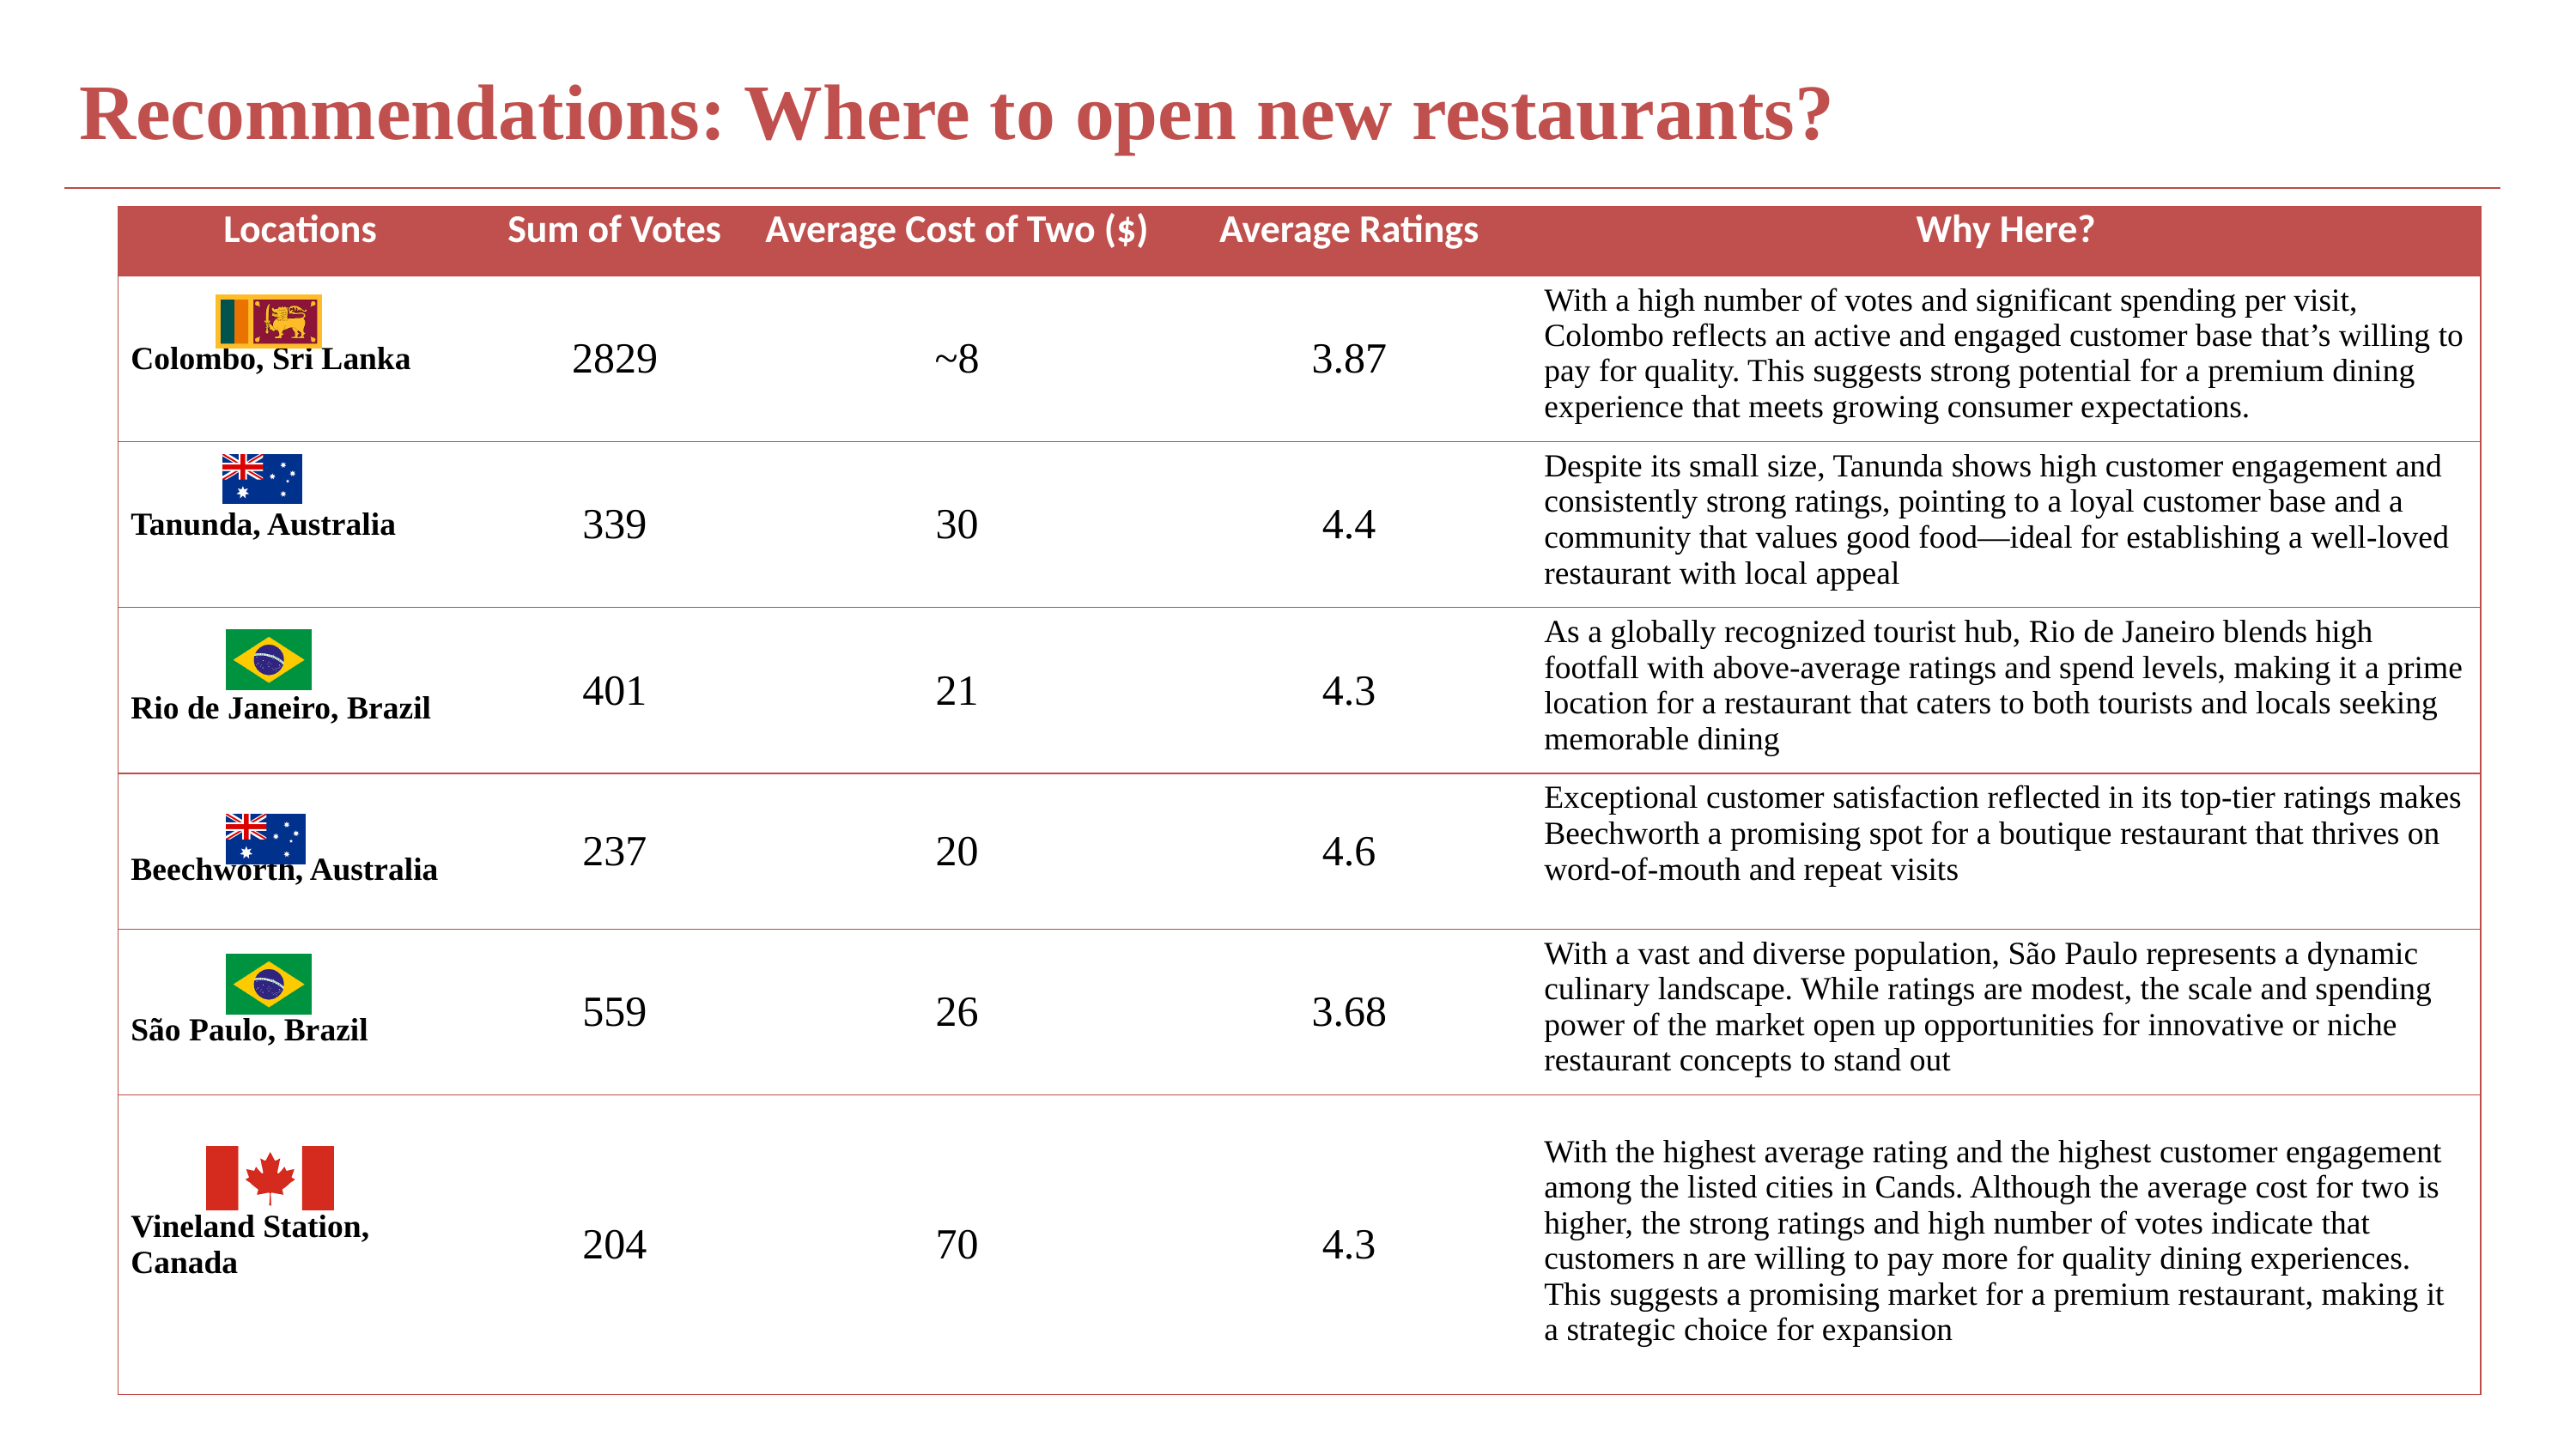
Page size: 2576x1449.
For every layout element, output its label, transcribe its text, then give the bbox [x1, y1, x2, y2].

table_cell 4.4 [1167, 442, 1531, 607]
table_cell With a vast and diverse population, São Paulo represents a dynamic culinary landscape. While ratings are modest, the scale and spending power of the market open up opportunities for innovative or niche restaurant concepts to stand out [1531, 930, 2480, 1094]
picture [205, 1146, 334, 1210]
text_box Recommendations: Where to open new restaurants? [66, 53, 2375, 161]
table_cell Exceptional customer satisfaction reflected in its top-tier ratings makes Beechworth a promising spot for a boutique restaurant that thrives on word-of-mouth and repeat visits [1531, 774, 2480, 929]
table_cell Vineland Station, Canada [118, 1095, 483, 1394]
picture [226, 629, 312, 690]
table_header Average Cost of Two ($) [747, 207, 1167, 275]
table_cell Colombo, Sri Lanka [118, 276, 483, 441]
table_cell 3.87 [1167, 276, 1531, 441]
table_cell With a high number of votes and significant spending per visit, Colombo reflects an active and engaged customer base that’s willing to pay for quality. This suggests strong potential for a premium dining experience that meets growing consumer expectations. [1531, 276, 2480, 441]
table_cell Tanunda, Australia [118, 442, 483, 607]
table_header Average Ratings [1167, 207, 1531, 275]
table_cell Rio de Janeiro, Brazil [118, 608, 483, 773]
picture [226, 814, 306, 864]
table_cell 21 [747, 608, 1167, 773]
table_cell 401 [483, 608, 747, 773]
table_cell ~8 [747, 276, 1167, 441]
table_cell São Paulo, Brazil [118, 930, 483, 1094]
table_cell 20 [747, 774, 1167, 929]
table_cell 559 [483, 930, 747, 1094]
table_header Sum of Votes [483, 207, 747, 275]
table_cell 204 [483, 1095, 747, 1394]
picture [222, 454, 302, 505]
table_cell 30 [747, 442, 1167, 607]
picture [226, 954, 312, 1015]
table_header Locations [118, 207, 483, 275]
table_cell 4.3 [1167, 1095, 1531, 1394]
table_cell 3.68 [1167, 930, 1531, 1094]
table_cell 4.6 [1167, 774, 1531, 929]
table_cell 26 [747, 930, 1167, 1094]
table_cell As a globally recognized tourist hub, Rio de Janeiro blends high footfall with above-average ratings and spend levels, making it a prime location for a restaurant that caters to both tourists and locals seeking memorable dining [1531, 608, 2480, 773]
table_header Why Here? [1531, 207, 2480, 275]
table_cell 2829 [483, 276, 747, 441]
table_cell 339 [483, 442, 747, 607]
table_cell Beechworth, Australia [118, 774, 483, 929]
table_cell 70 [747, 1095, 1167, 1394]
table_cell 237 [483, 774, 747, 929]
picture [216, 294, 322, 349]
table_cell With the highest average rating and the highest customer engagement among the listed cities in Cands. Although the average cost for two is higher, the strong ratings and high number of votes indicate that customers n are willing to pay more for quality dining experiences. This suggests a promising market for a premium restaurant, making it a strategic choice for expansion [1531, 1095, 2480, 1394]
table_cell 4.3 [1167, 608, 1531, 773]
table_cell Despite its small size, Tanunda shows high customer engagement and consistently strong ratings, pointing to a loyal customer base and a community that values good food—ideal for establishing a well-loved restaurant with local appeal [1531, 442, 2480, 607]
